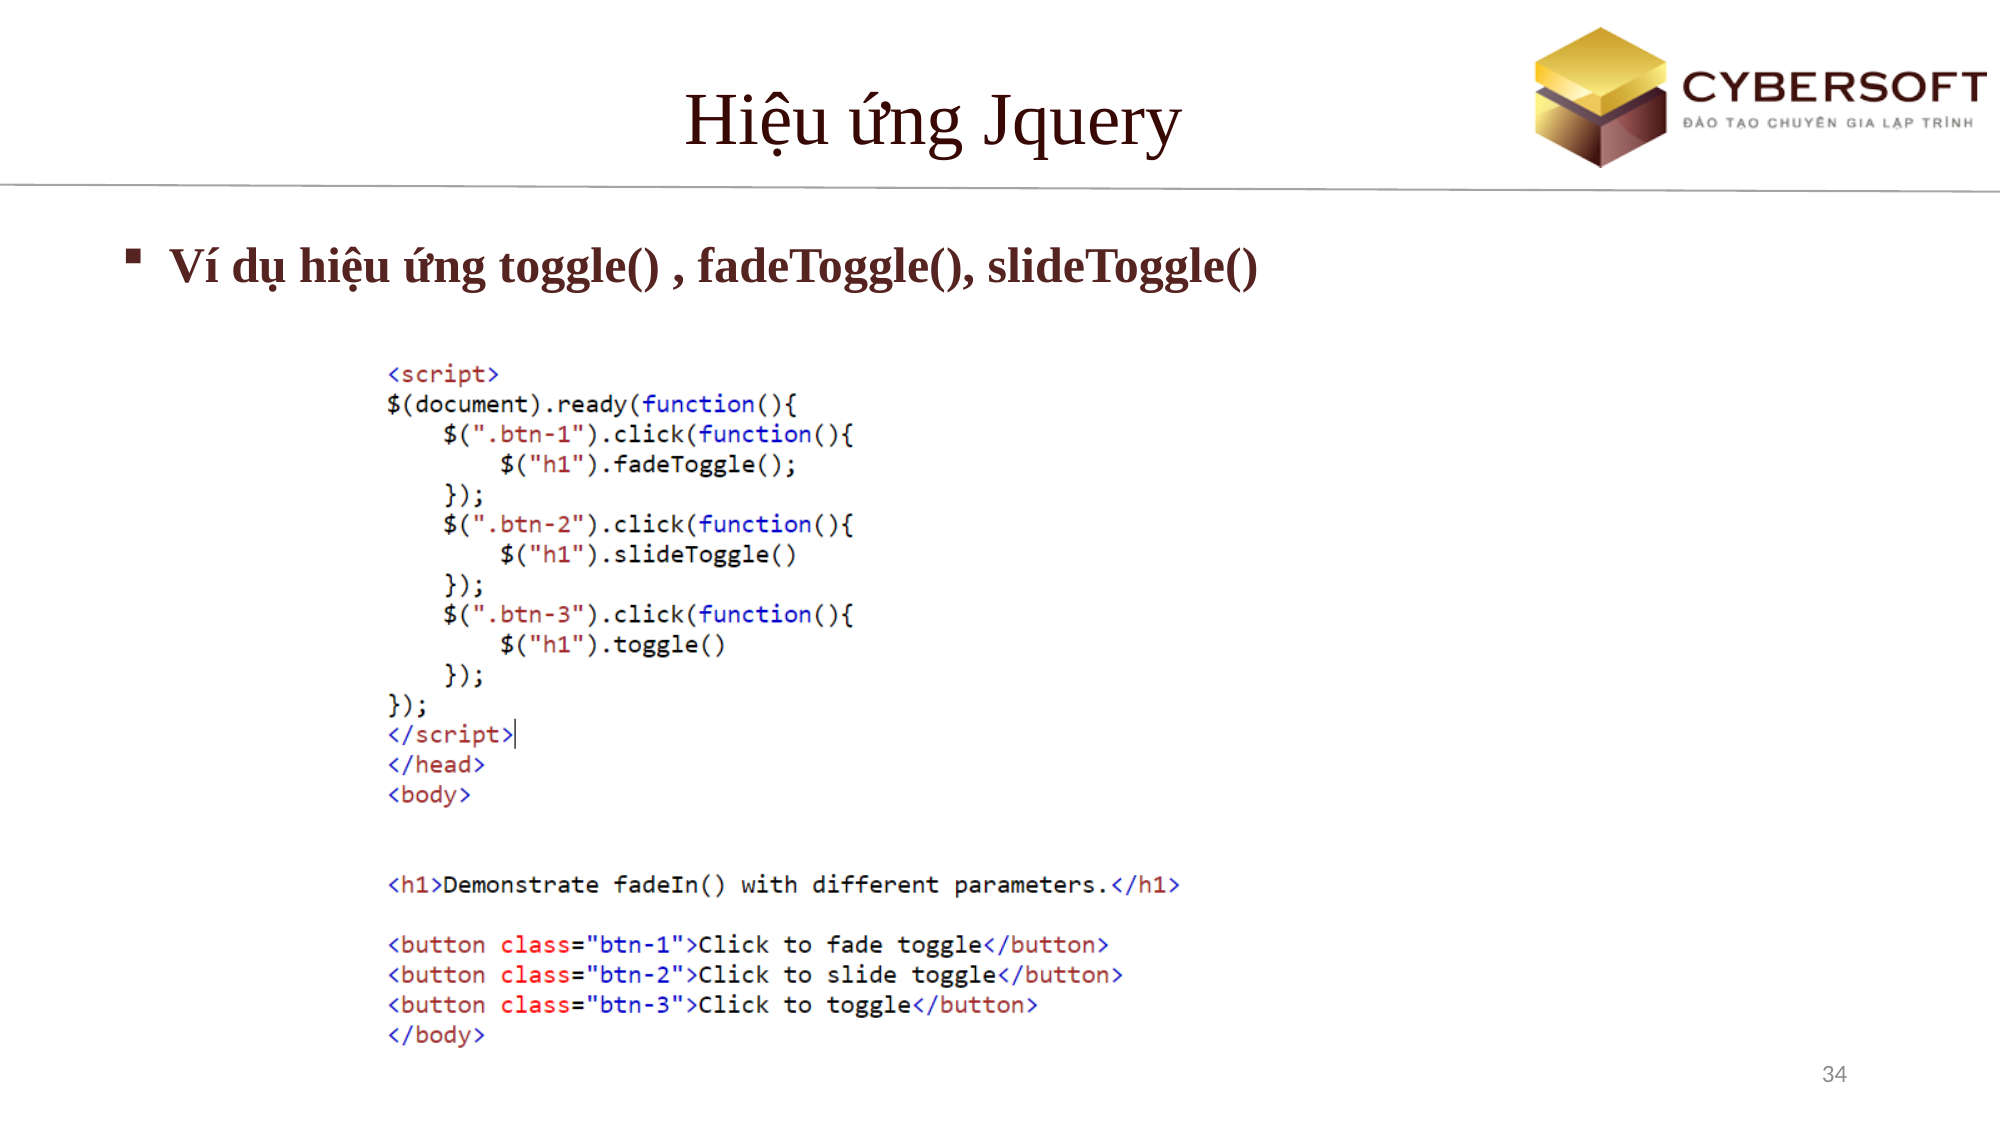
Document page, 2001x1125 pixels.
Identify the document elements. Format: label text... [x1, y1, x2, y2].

text_box Hiệu ứng Jquery [669, 61, 1199, 167]
picture [1525, 27, 1987, 168]
slide_number 34 [1412, 1042, 1863, 1103]
text_box Ví dụ hiệu ứng toggle() , fadeToggle(), slideToggle() [107, 194, 1675, 300]
picture [377, 351, 1369, 1063]
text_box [0, 184, 2000, 192]
